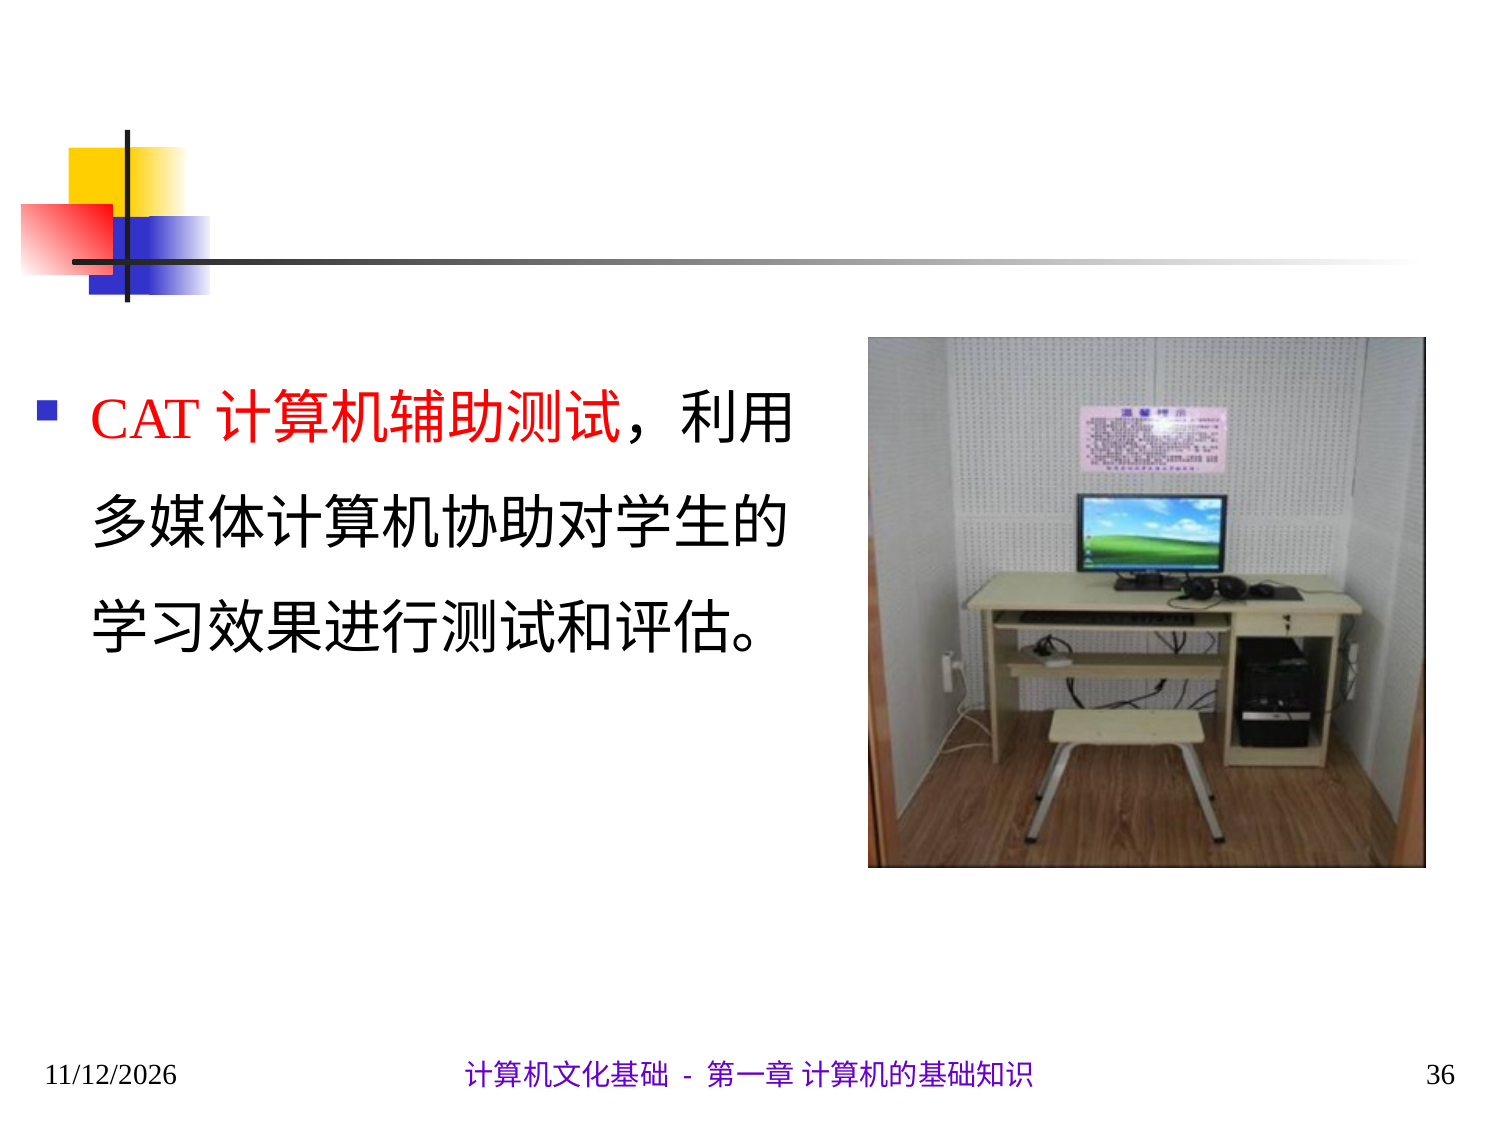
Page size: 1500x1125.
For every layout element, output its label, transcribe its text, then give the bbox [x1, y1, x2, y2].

footer 计算机文化基础 - 第一章 计算机的基础知识 [242, 1024, 1258, 1100]
slide_number 36 [1281, 1023, 1471, 1099]
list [868, 337, 1426, 868]
list CAT计算机辅助测试，利用多媒体计算机协助对学生的学习效果进行测试和评估。 [19, 338, 833, 1059]
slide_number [29, 1023, 219, 1099]
